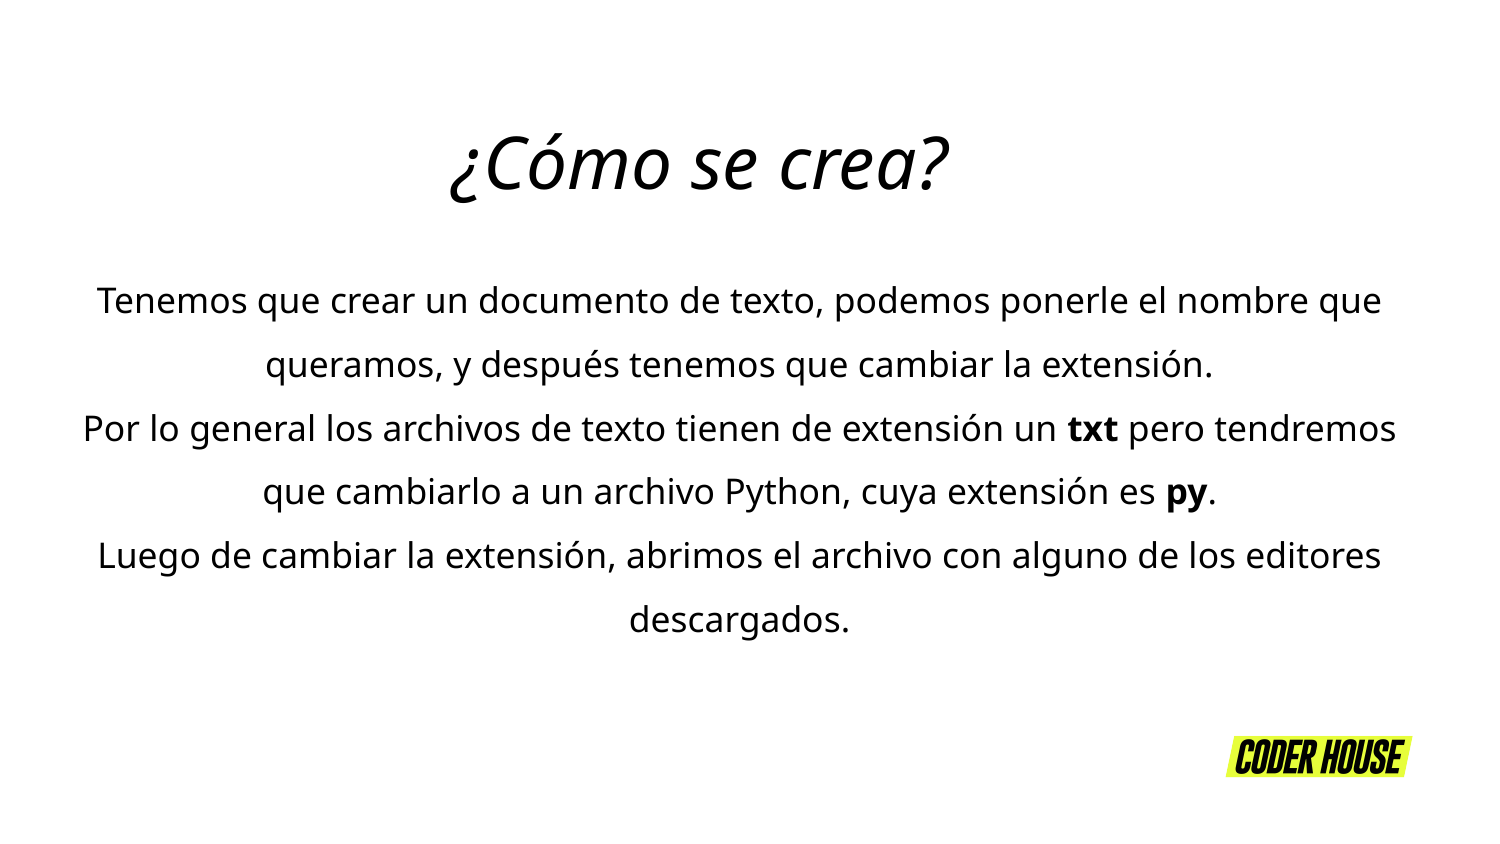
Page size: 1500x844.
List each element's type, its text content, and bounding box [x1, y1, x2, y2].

text_box Tenemos que crear un documento de texto, podemos ponerle el nombre que queramos, y después tenemos que cambiar la extensión. Por lo general los archivos de texto tienen de extensión un txt pero tendremos que cambiarlo a un archivo Python, cuya extensión es py. Luego de cambiar la extensión, abrimos el archivo con alguno de los editores descargados. [63, 241, 1417, 742]
text_box ¿Cómo se crea? [124, 79, 1277, 241]
picture [1221, 728, 1417, 784]
